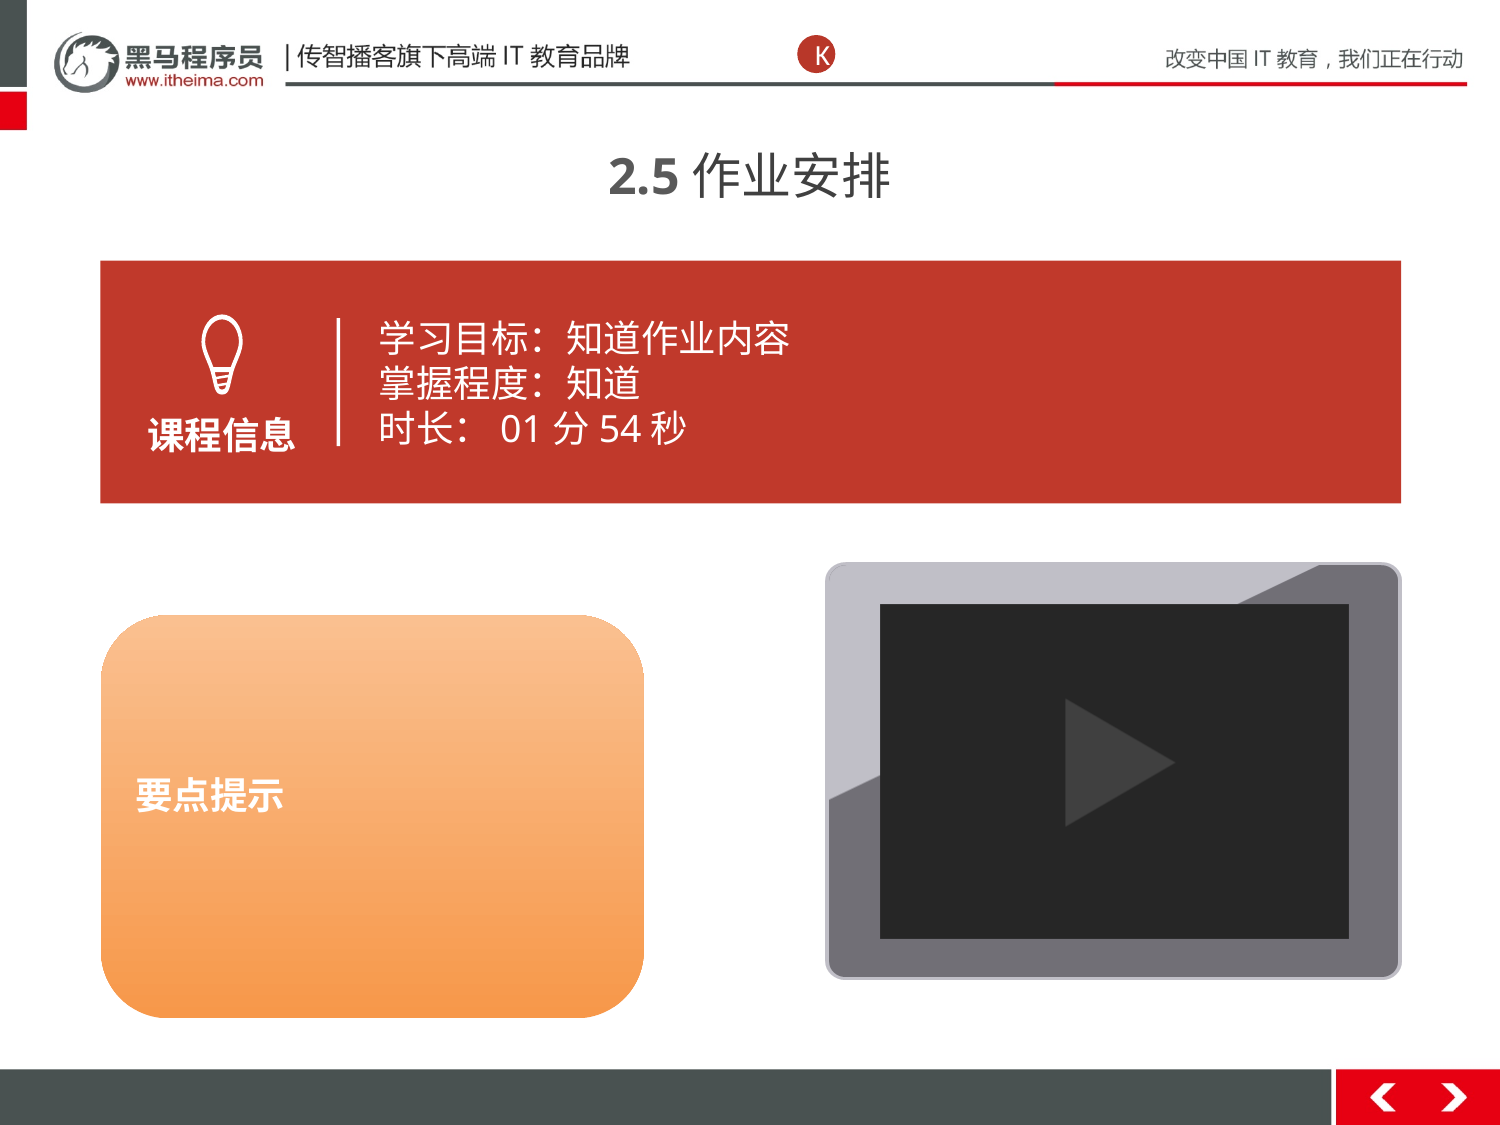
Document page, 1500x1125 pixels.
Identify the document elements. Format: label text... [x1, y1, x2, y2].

text_box 学习目标：知道作业内容 掌握程度：知道 时长：01分54秒 [364, 307, 1258, 458]
text_box 2.5作业安排 [0, 137, 1500, 209]
text_box K [795, 32, 838, 76]
picture [0, 0, 1500, 137]
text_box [130, 314, 314, 466]
text_box [335, 316, 342, 448]
picture [0, 209, 1500, 1125]
text_box [98, 258, 1403, 505]
text_box 要点提示 [100, 615, 644, 1019]
